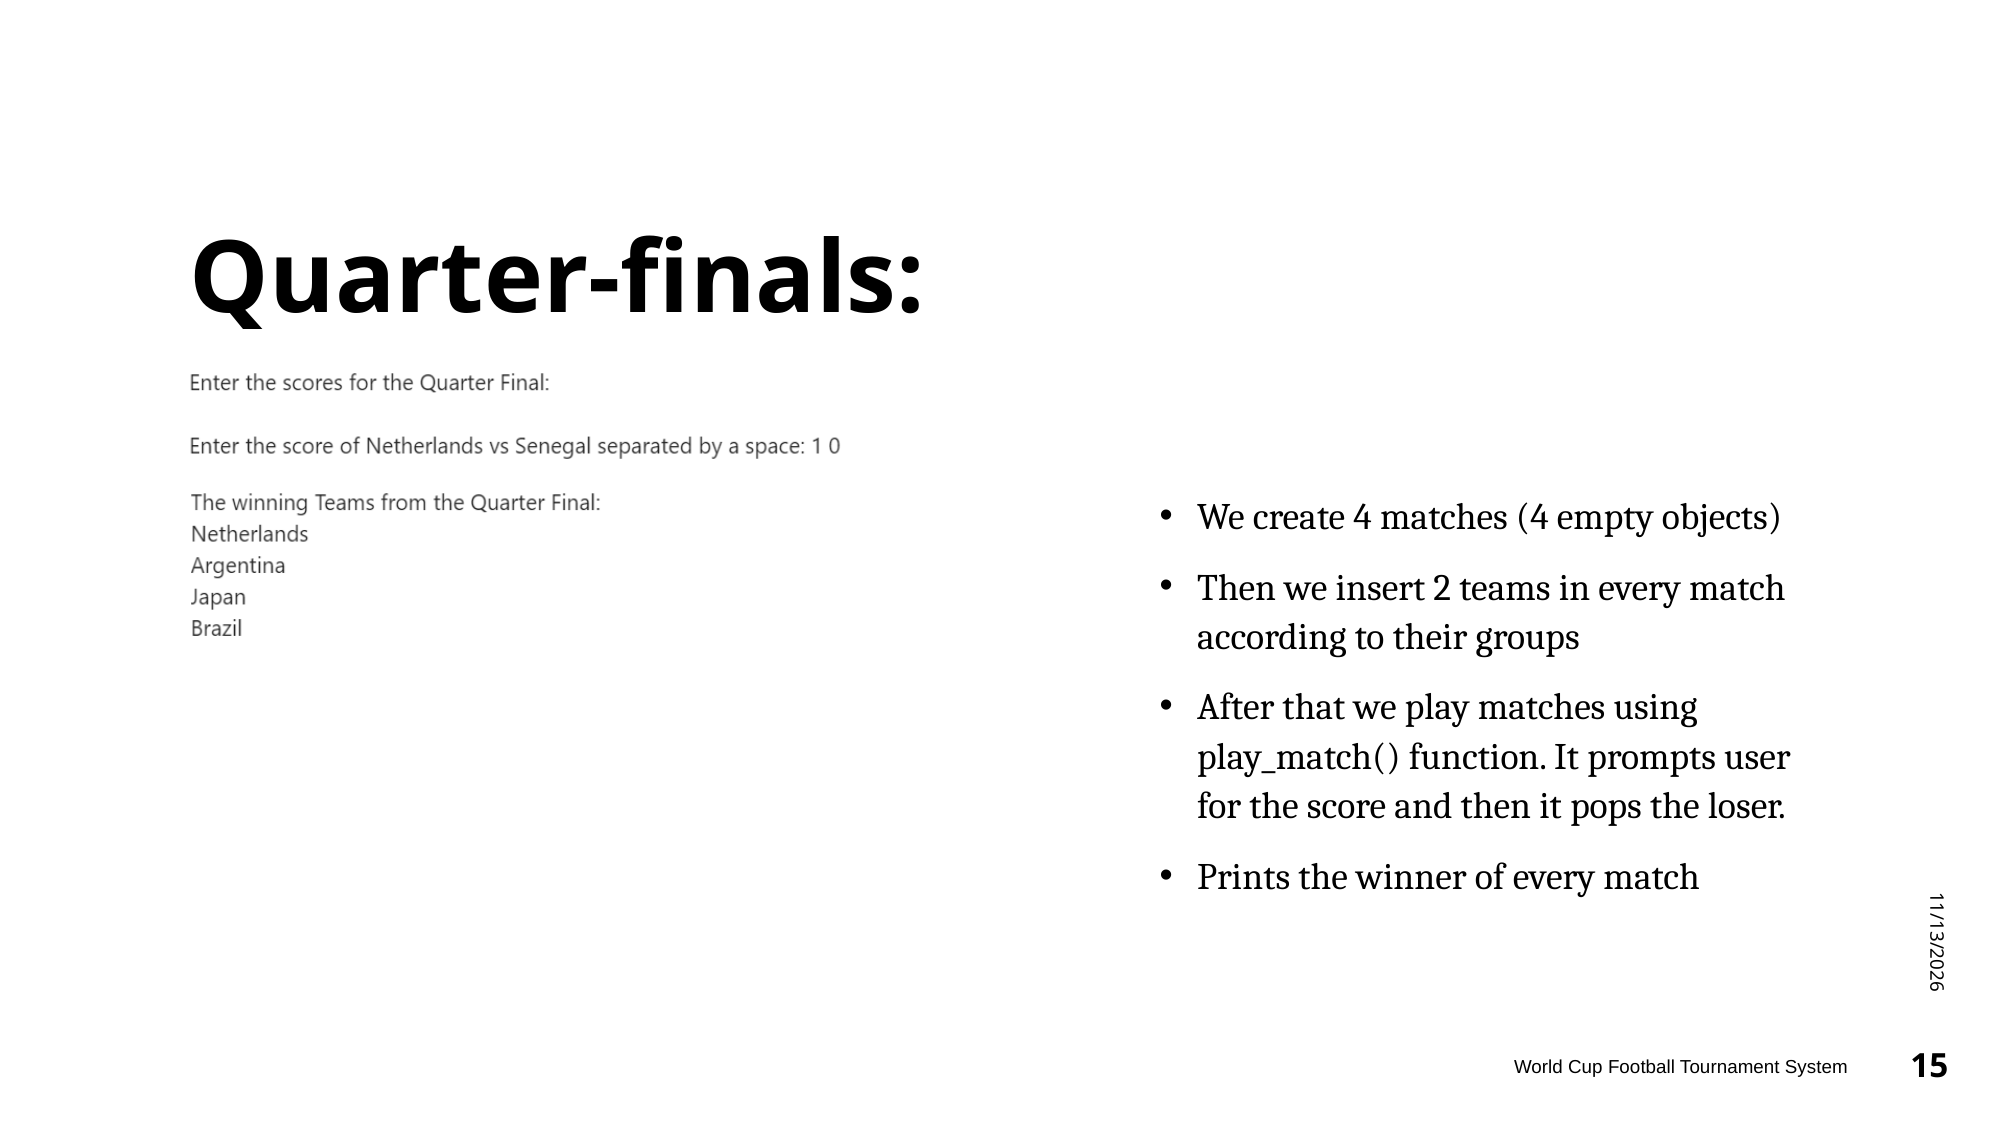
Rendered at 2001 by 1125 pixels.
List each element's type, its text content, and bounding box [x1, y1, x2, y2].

picture [187, 486, 610, 638]
picture [174, 367, 851, 463]
title Quarter-finals: [174, 219, 957, 737]
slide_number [1906, 571, 1967, 1008]
footer World Cup Football Tournament System [1412, 1036, 1862, 1097]
list We create 4 matches (4 empty objects) Then we insert 2 teams in every match according to their groups After that we play matches using play_match() function. It prompts user for the score and then it pops the loser. Prints the winner of every match [1144, 204, 1813, 905]
slide_number 15 [1862, 1036, 1964, 1097]
